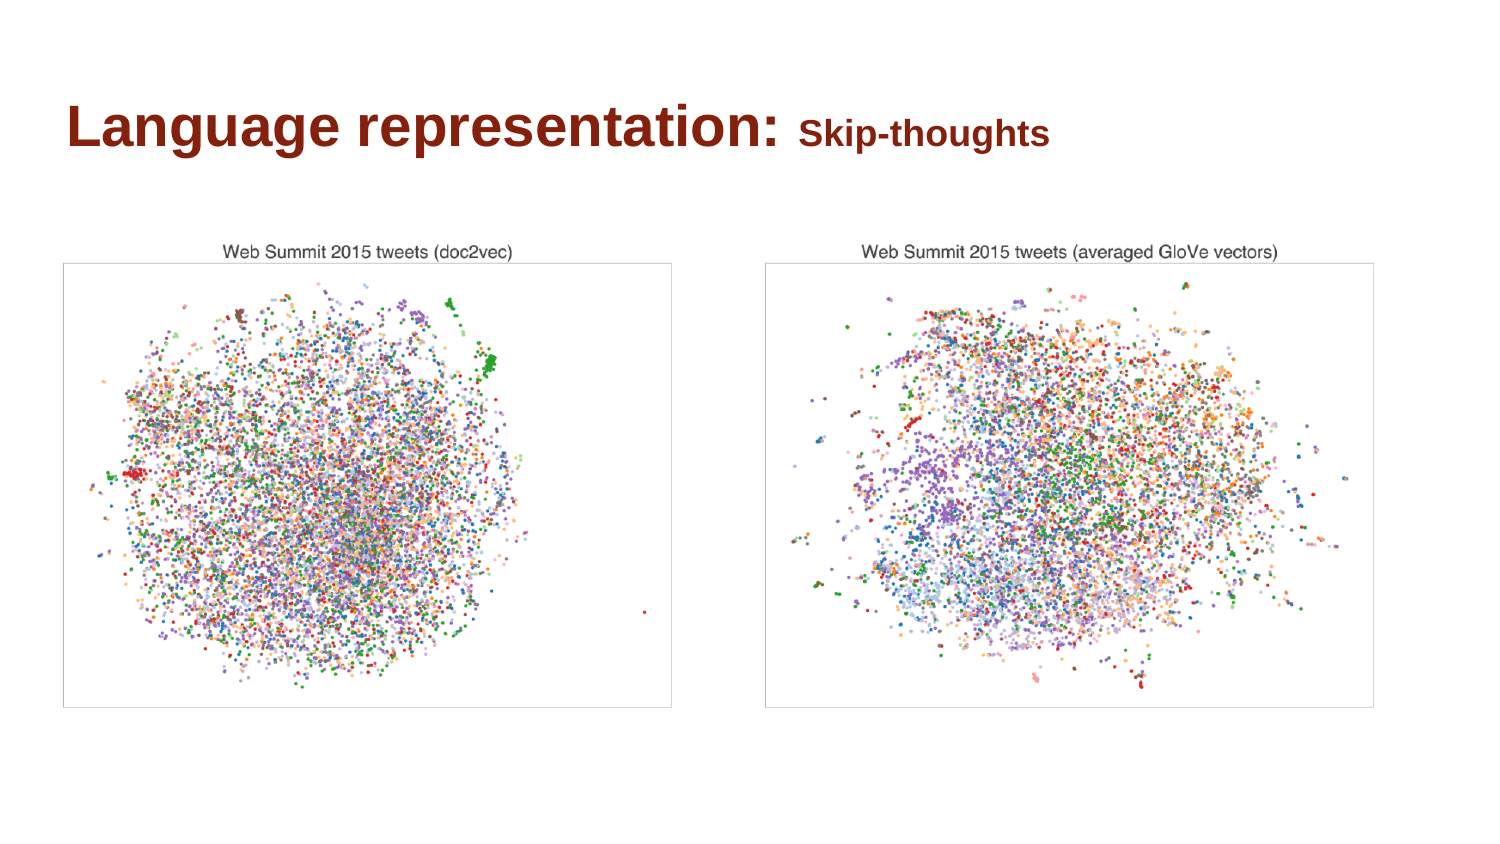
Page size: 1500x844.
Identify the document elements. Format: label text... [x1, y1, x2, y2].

picture [62, 234, 672, 709]
title Language representation: Skip-thoughts [51, 72, 1449, 167]
picture [764, 234, 1375, 709]
